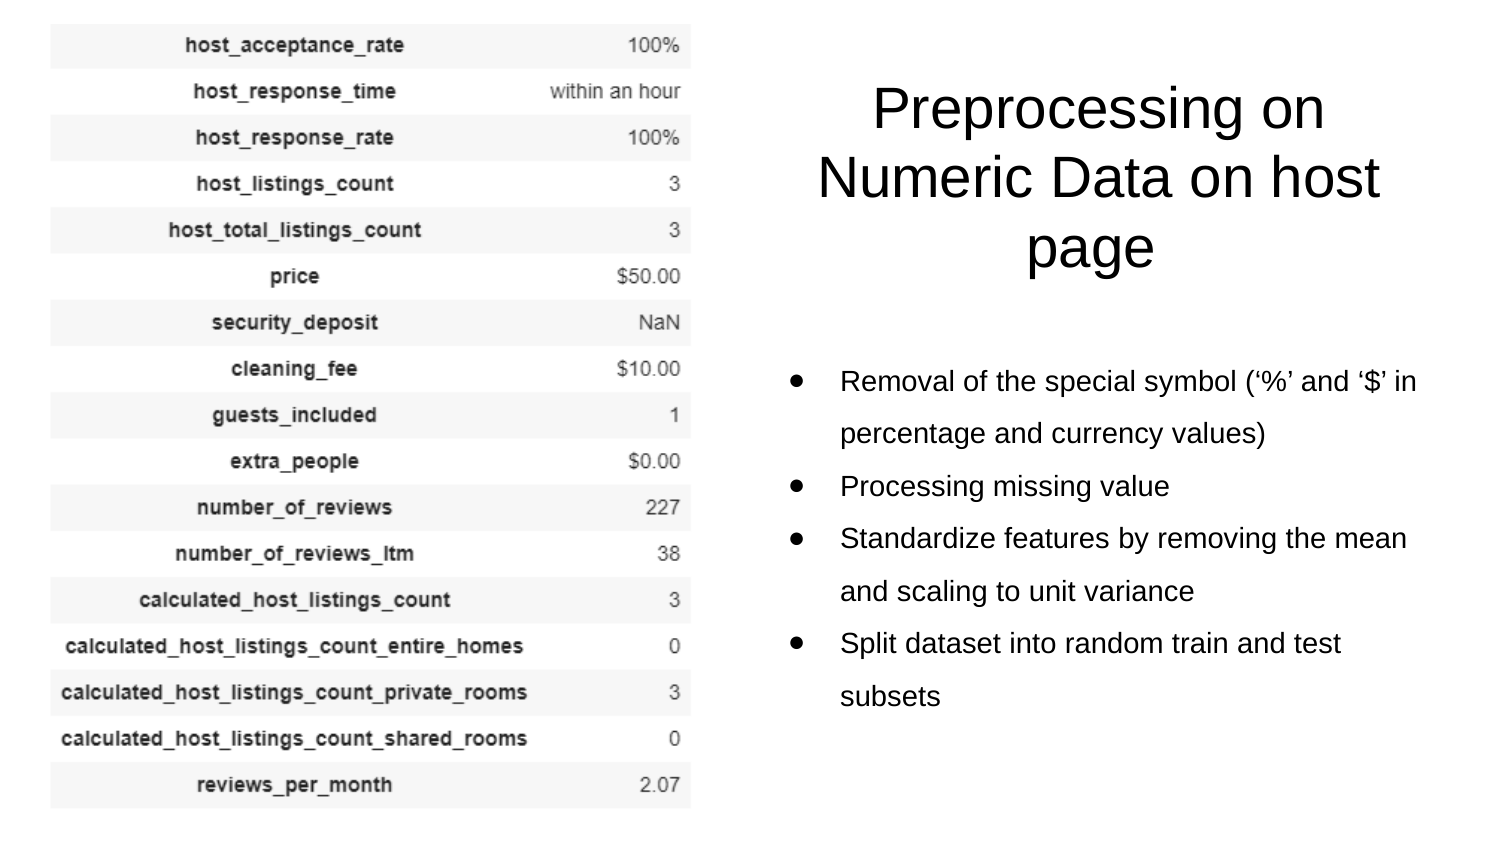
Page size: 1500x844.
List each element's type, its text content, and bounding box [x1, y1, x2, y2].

title Preprocessing on Numeric Data on host page [750, 54, 1449, 295]
picture [24, 24, 706, 819]
list Removal of the special symbol (‘%’ and ‘$’ in percentage and currency values) Processing missing value Standardize features by removing the mean and scaling to unit variance Split dataset into random train and test subsets [750, 329, 1449, 844]
